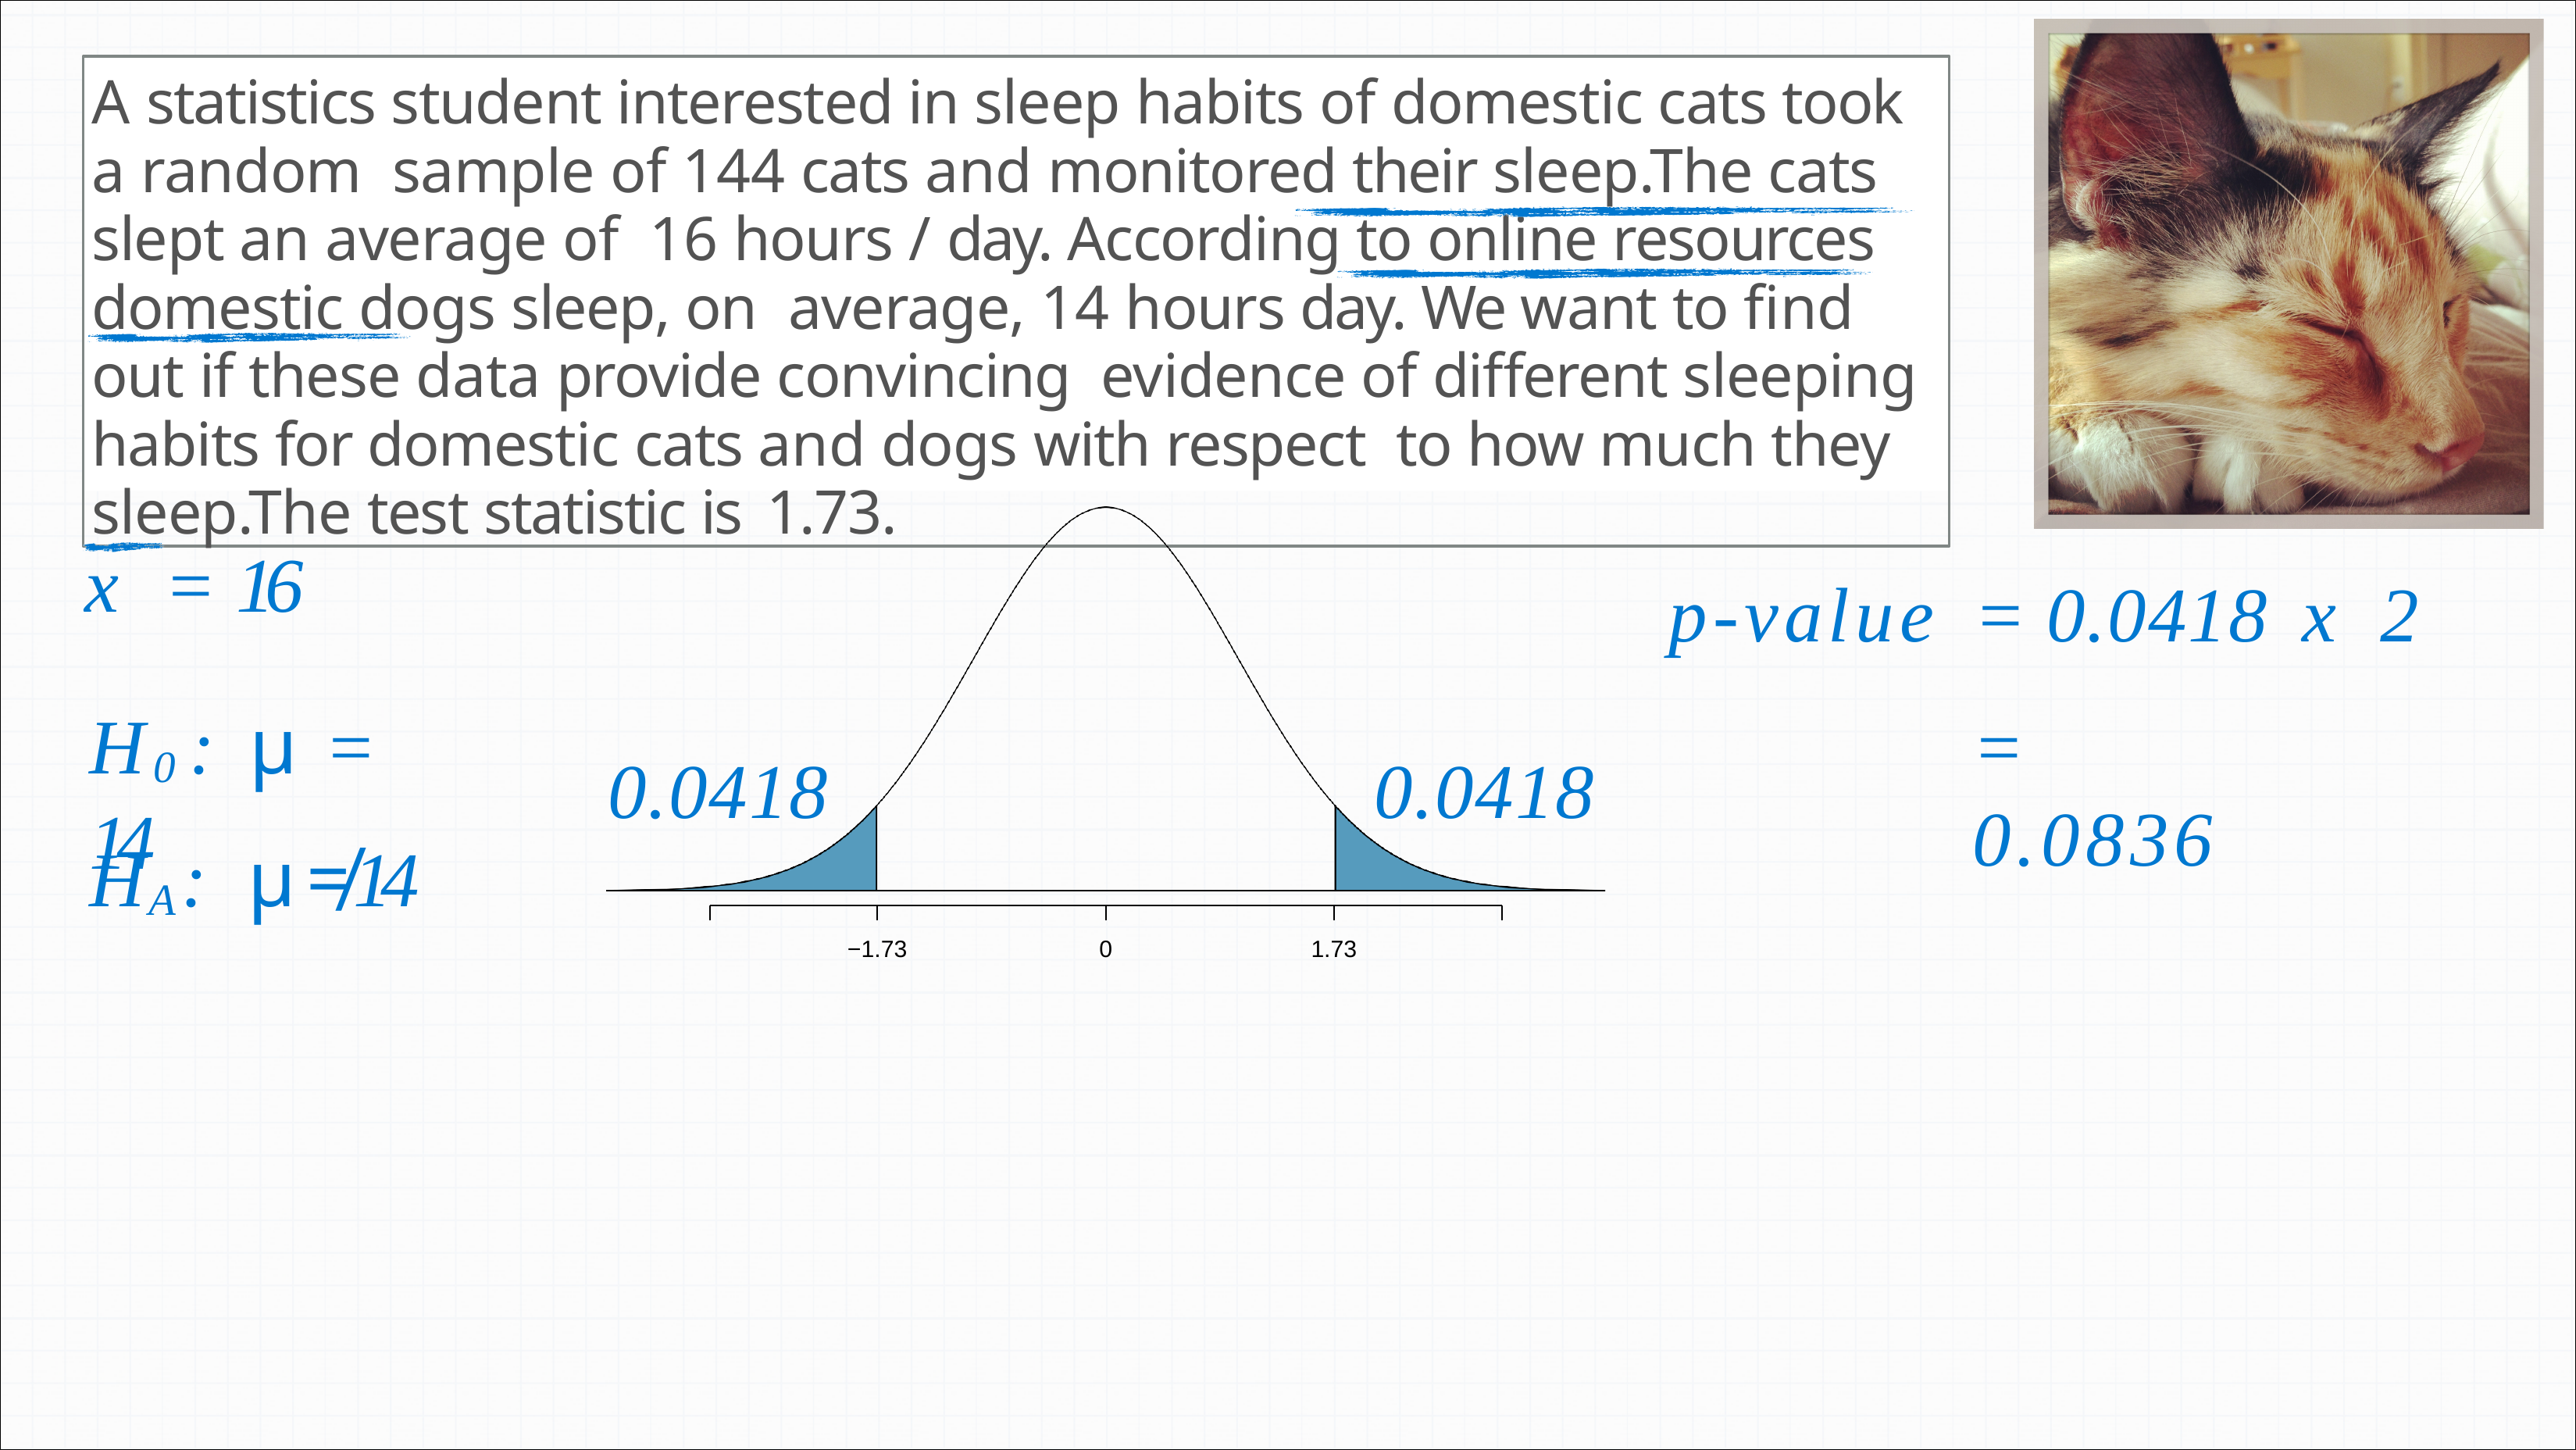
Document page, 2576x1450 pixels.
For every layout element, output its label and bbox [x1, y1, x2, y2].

text_box [0, 0, 2576, 1449]
